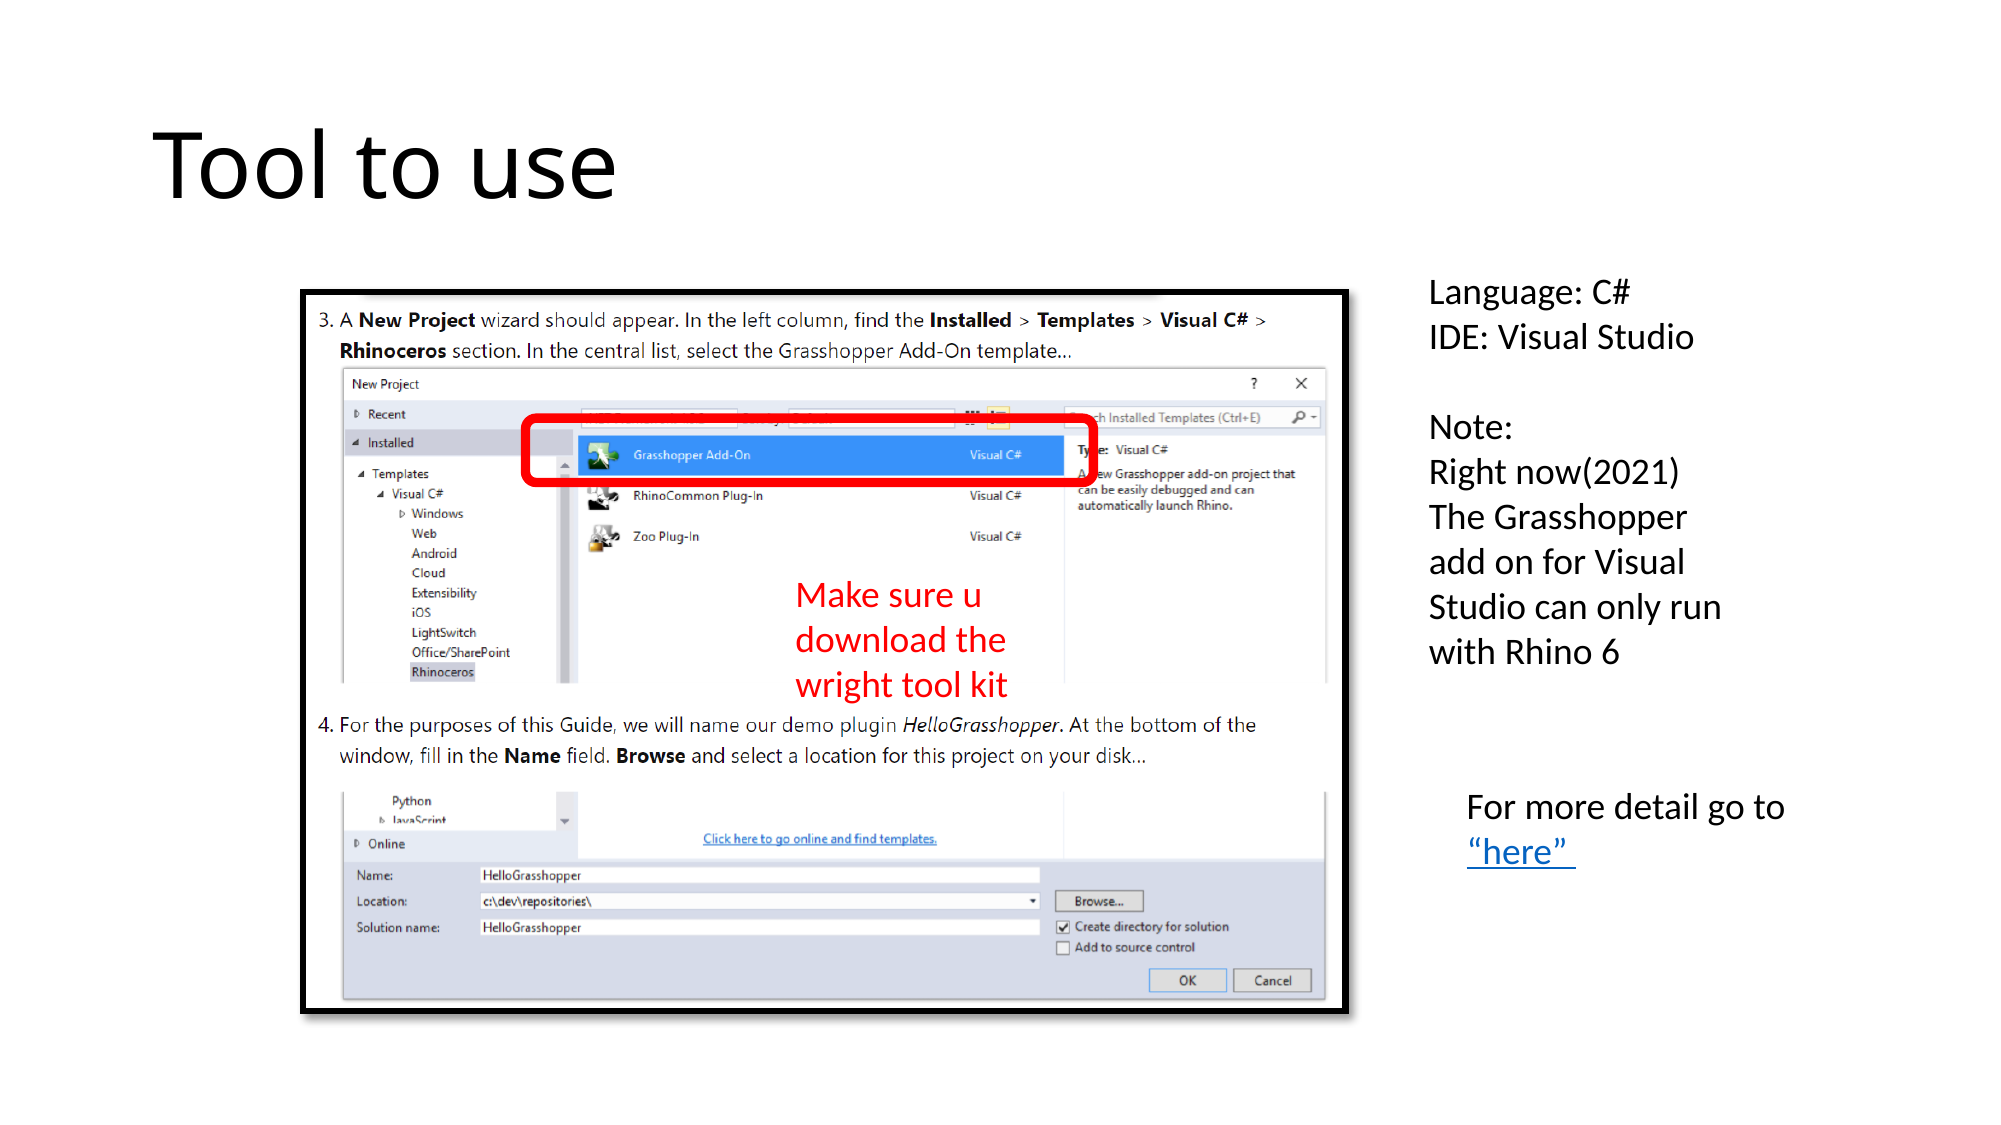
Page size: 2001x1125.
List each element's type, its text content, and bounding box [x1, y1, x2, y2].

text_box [306, 259, 1760, 1009]
title Tool to use [137, 59, 1863, 278]
text_box For more detail go to “here” [1760, 774, 1831, 880]
